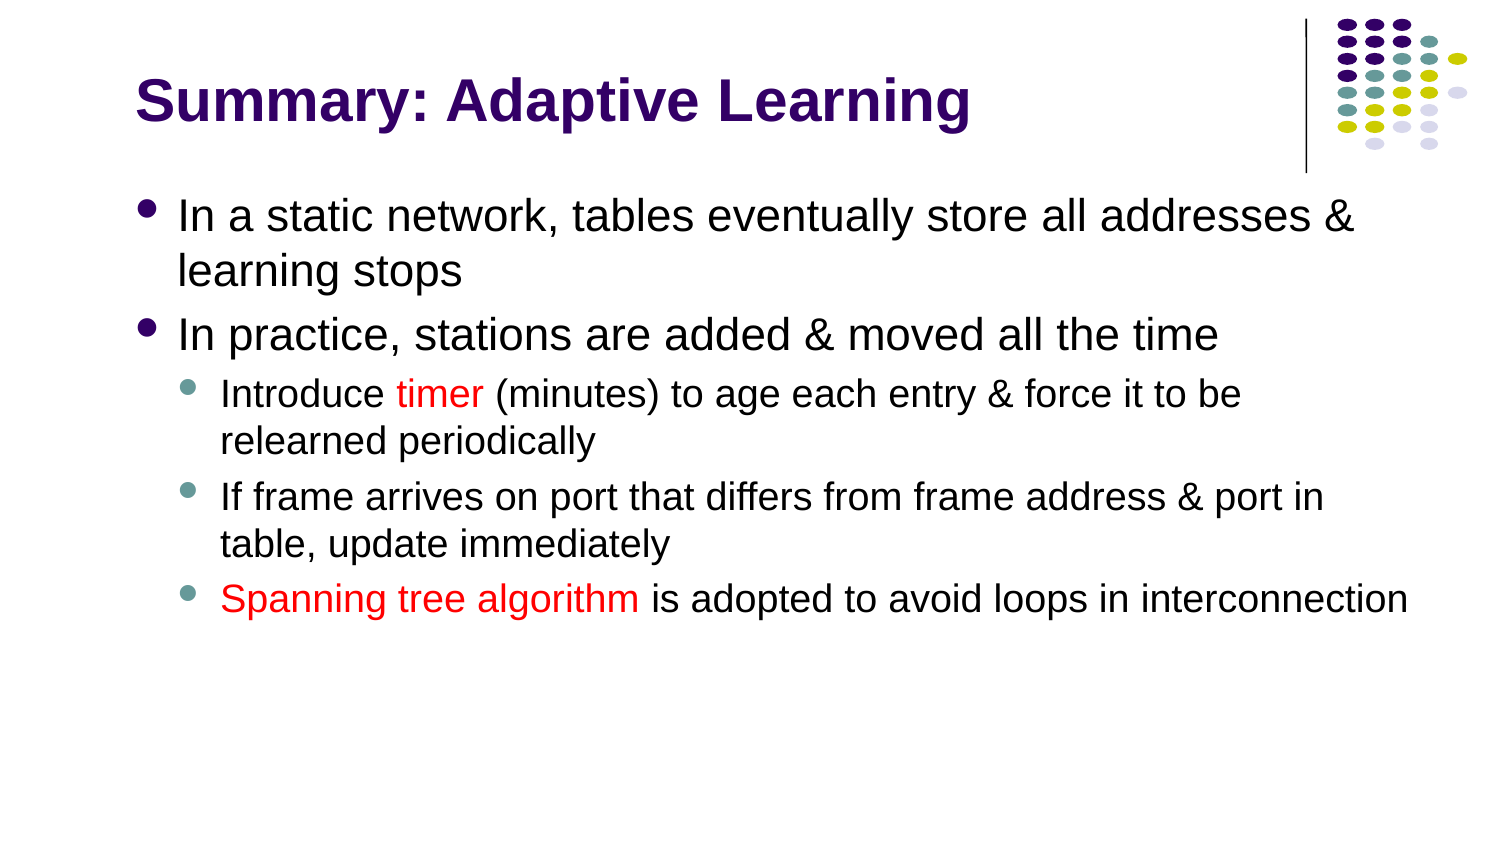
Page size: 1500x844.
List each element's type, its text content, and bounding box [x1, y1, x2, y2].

title Summary: Adaptive Learning [120, 15, 1313, 141]
list In a static network, tables eventually store all addresses & learning stops In practice, stations are added & moved all the time Introduce timer (minutes) to age each entry & force it to be relearned periodically If frame arrives on port that differs from frame address & port in table, update immediately Spanning tree algorithm is adopted to avoid loops in interconnection [120, 178, 1425, 755]
